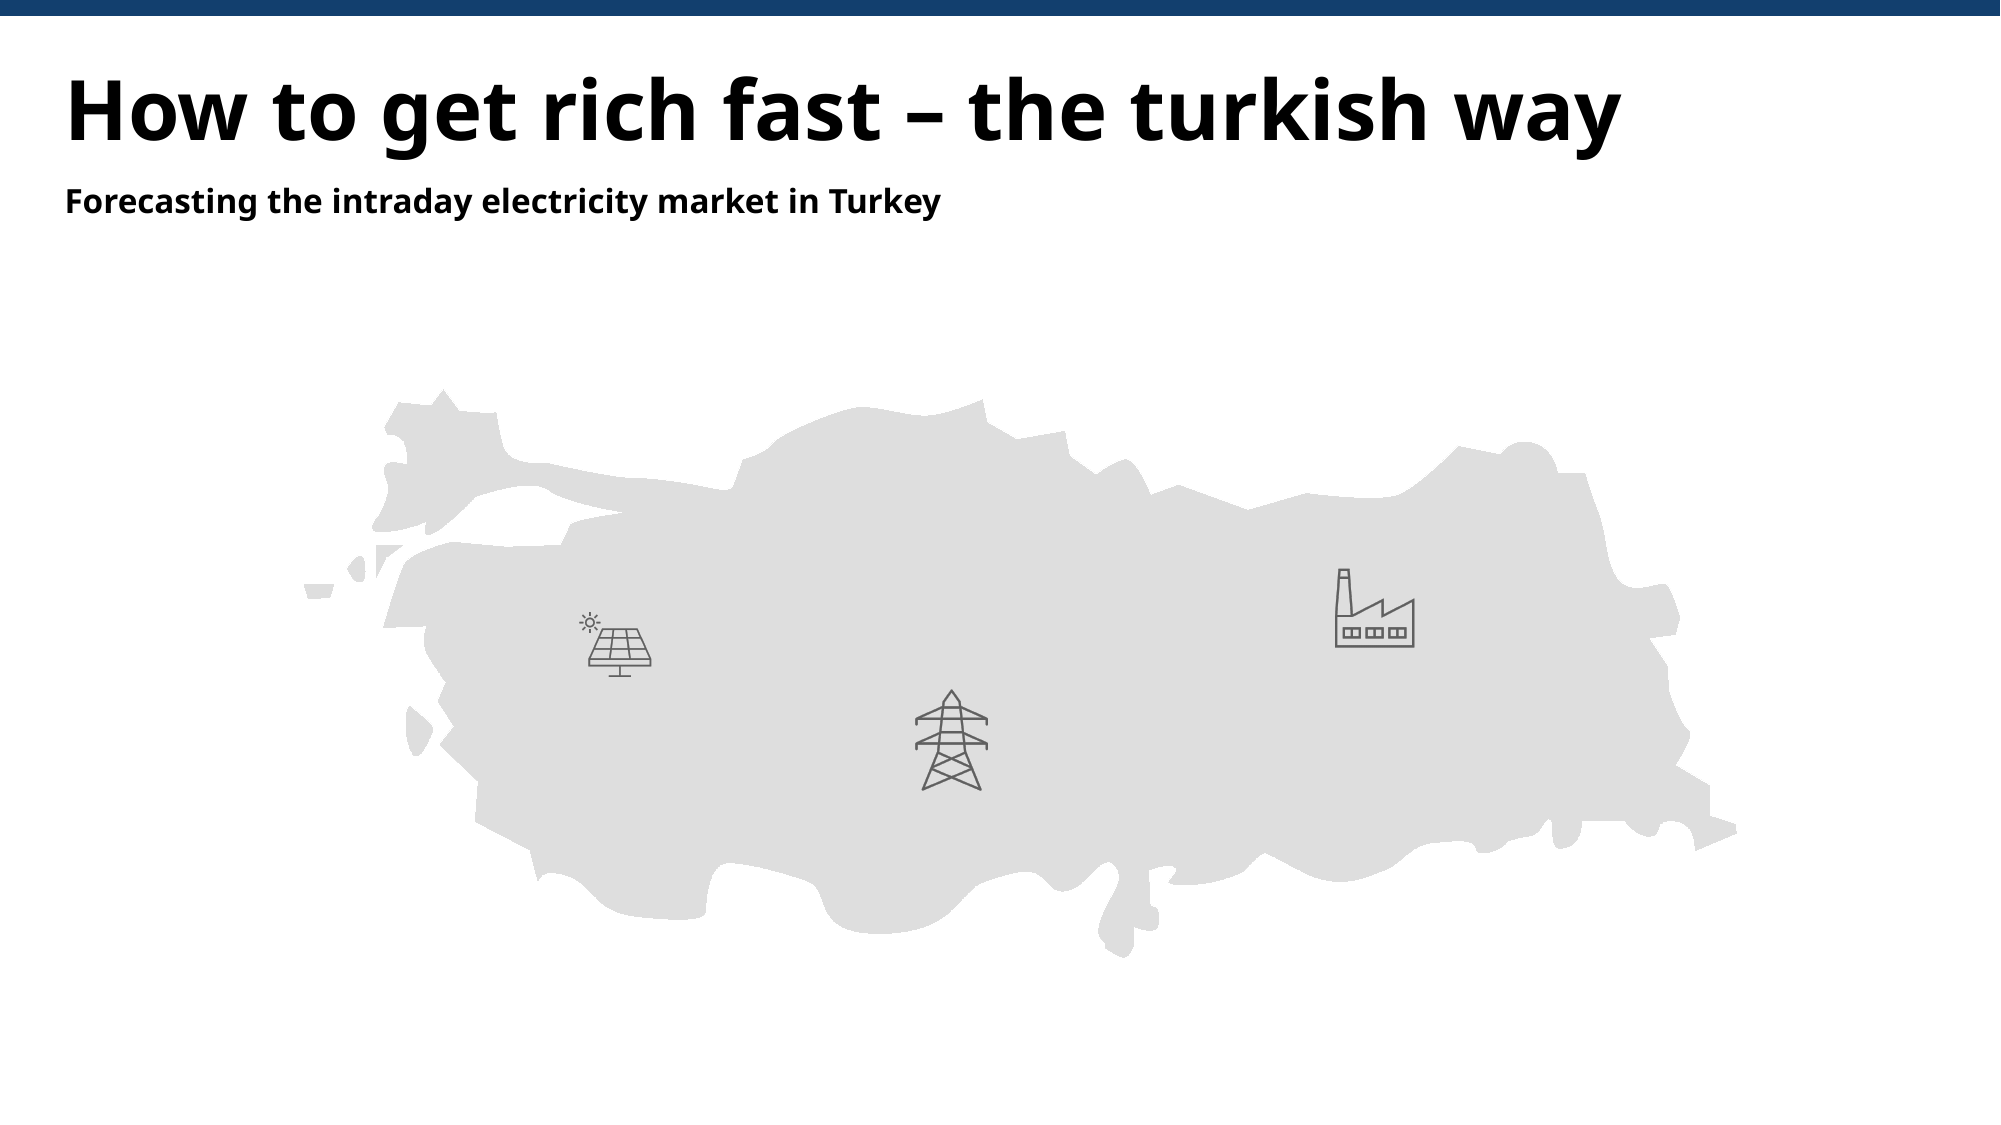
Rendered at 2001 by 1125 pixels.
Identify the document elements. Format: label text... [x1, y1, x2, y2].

text_box [346, 555, 367, 583]
text_box How to get rich fast – the turkish way [64, 56, 1389, 207]
text_box [371, 388, 1738, 959]
text_box [302, 583, 336, 600]
picture [897, 686, 1006, 794]
picture [1320, 554, 1429, 662]
picture [576, 607, 654, 686]
text_box Forecasting the intraday electricity market in Turkey [64, 180, 828, 233]
